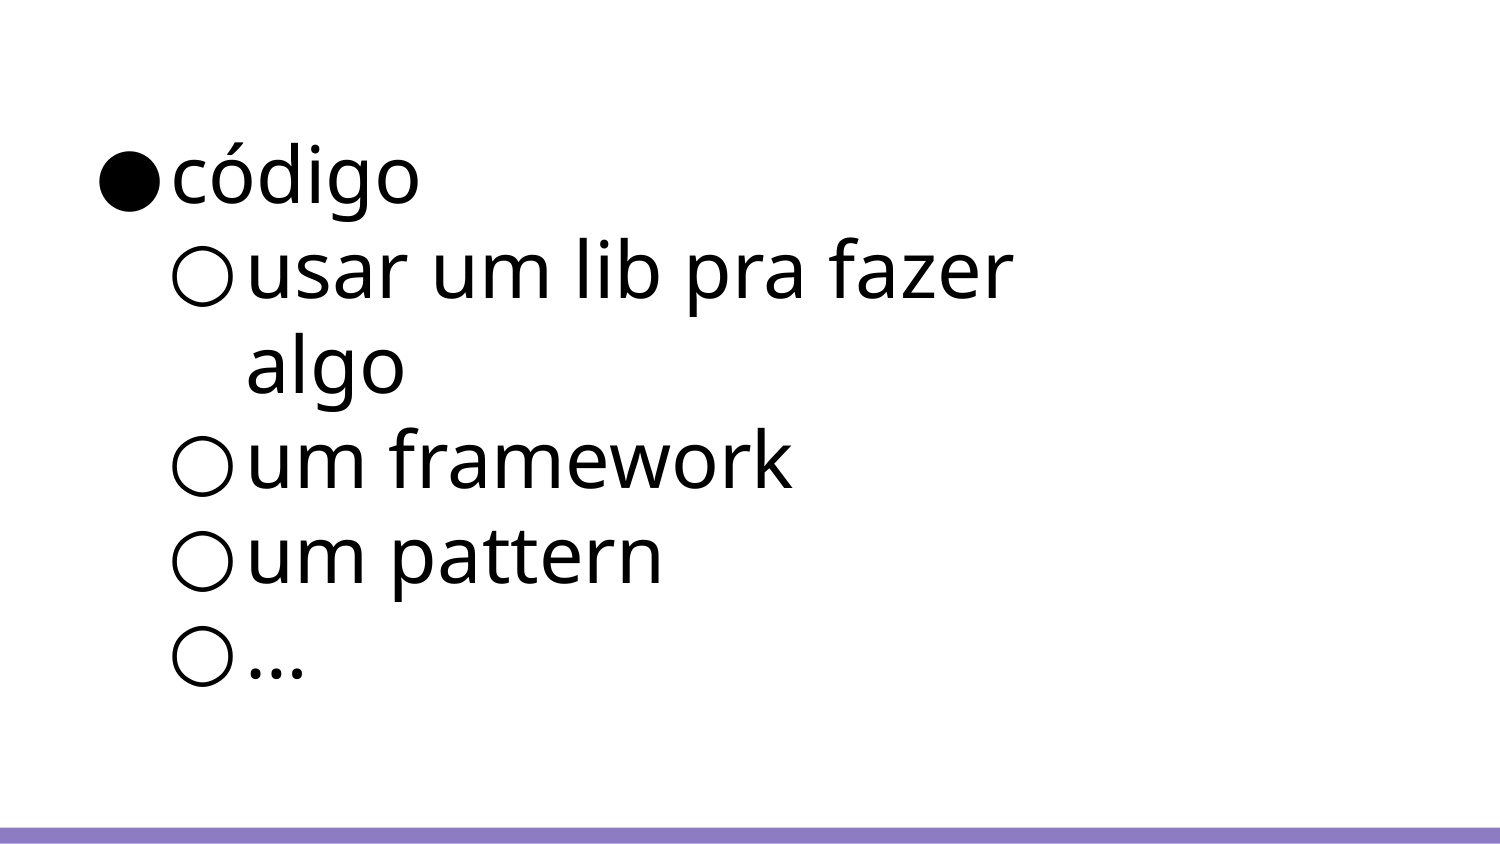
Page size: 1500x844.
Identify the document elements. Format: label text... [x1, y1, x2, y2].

title código usar um lib pra fazer algo um framework um pattern … [80, 73, 1045, 745]
